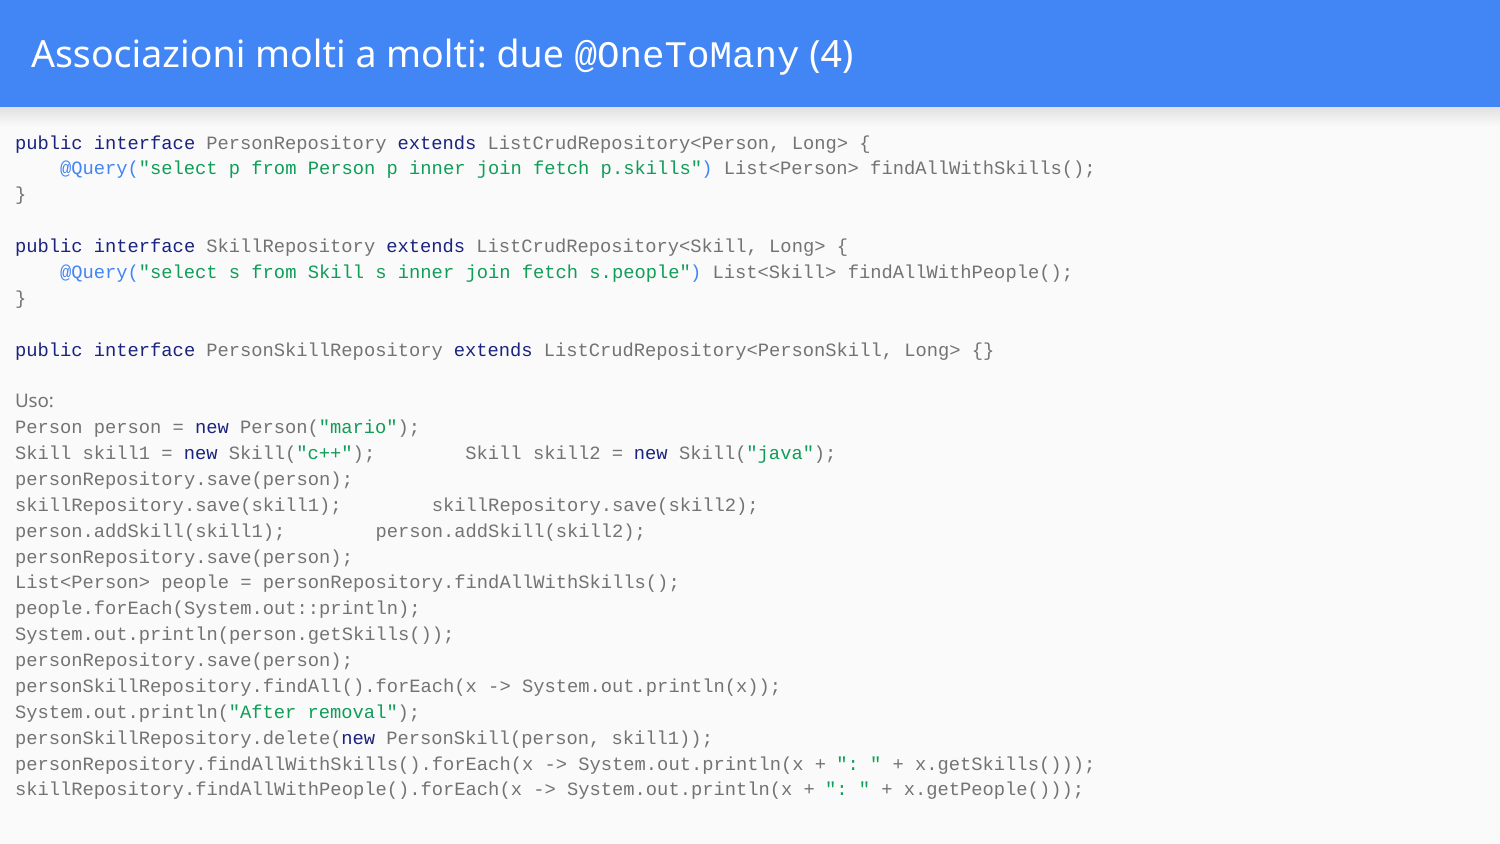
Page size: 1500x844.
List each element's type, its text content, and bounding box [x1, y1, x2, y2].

title Associazioni molti a molti: due @OneToMany (4) [16, 2, 1464, 102]
list public interface PersonRepository extends ListCrudRepository<Person, Long> { @Query("select p from Person p inner join fetch p.skills") List<Person> findAllWithSkills(); } public interface SkillRepository extends ListCrudRepository<Skill, Long> { @Query("select s from Skill s inner join fetch s.people") List<Skill> findAllWithPeople(); } public interface PersonSkillRepository extends ListCrudRepository<PersonSkill, Long> {} Uso: Person person = new Person("mario"); Skill skill1 = new Skill("c++"); Skill skill2 = new Skill("java"); personRepository.save(person); skillRepository.save(skill1); skillRepository.save(skill2); person.addSkill(skill1); person.addSkill(skill2); personRepository.save(person); List<Person> people = personRepository.findAllWithSkills(); people.forEach(System.out::println); System.out.println(person.getSkills()); personRepository.save(person); personSkillRepository.findAll().forEach(x -> System.out.println(x)); System.out.println("After removal"); personSkillRepository.delete(new PersonSkill(person, skill1)); personRepository.findAllWithSkills().forEach(x -> System.out.println(x + ": " + x.getSkills())); skillRepository.findAllWithPeople().forEach(x -> System.out.println(x + ": " + x.getPeople())); [0, 112, 1500, 838]
